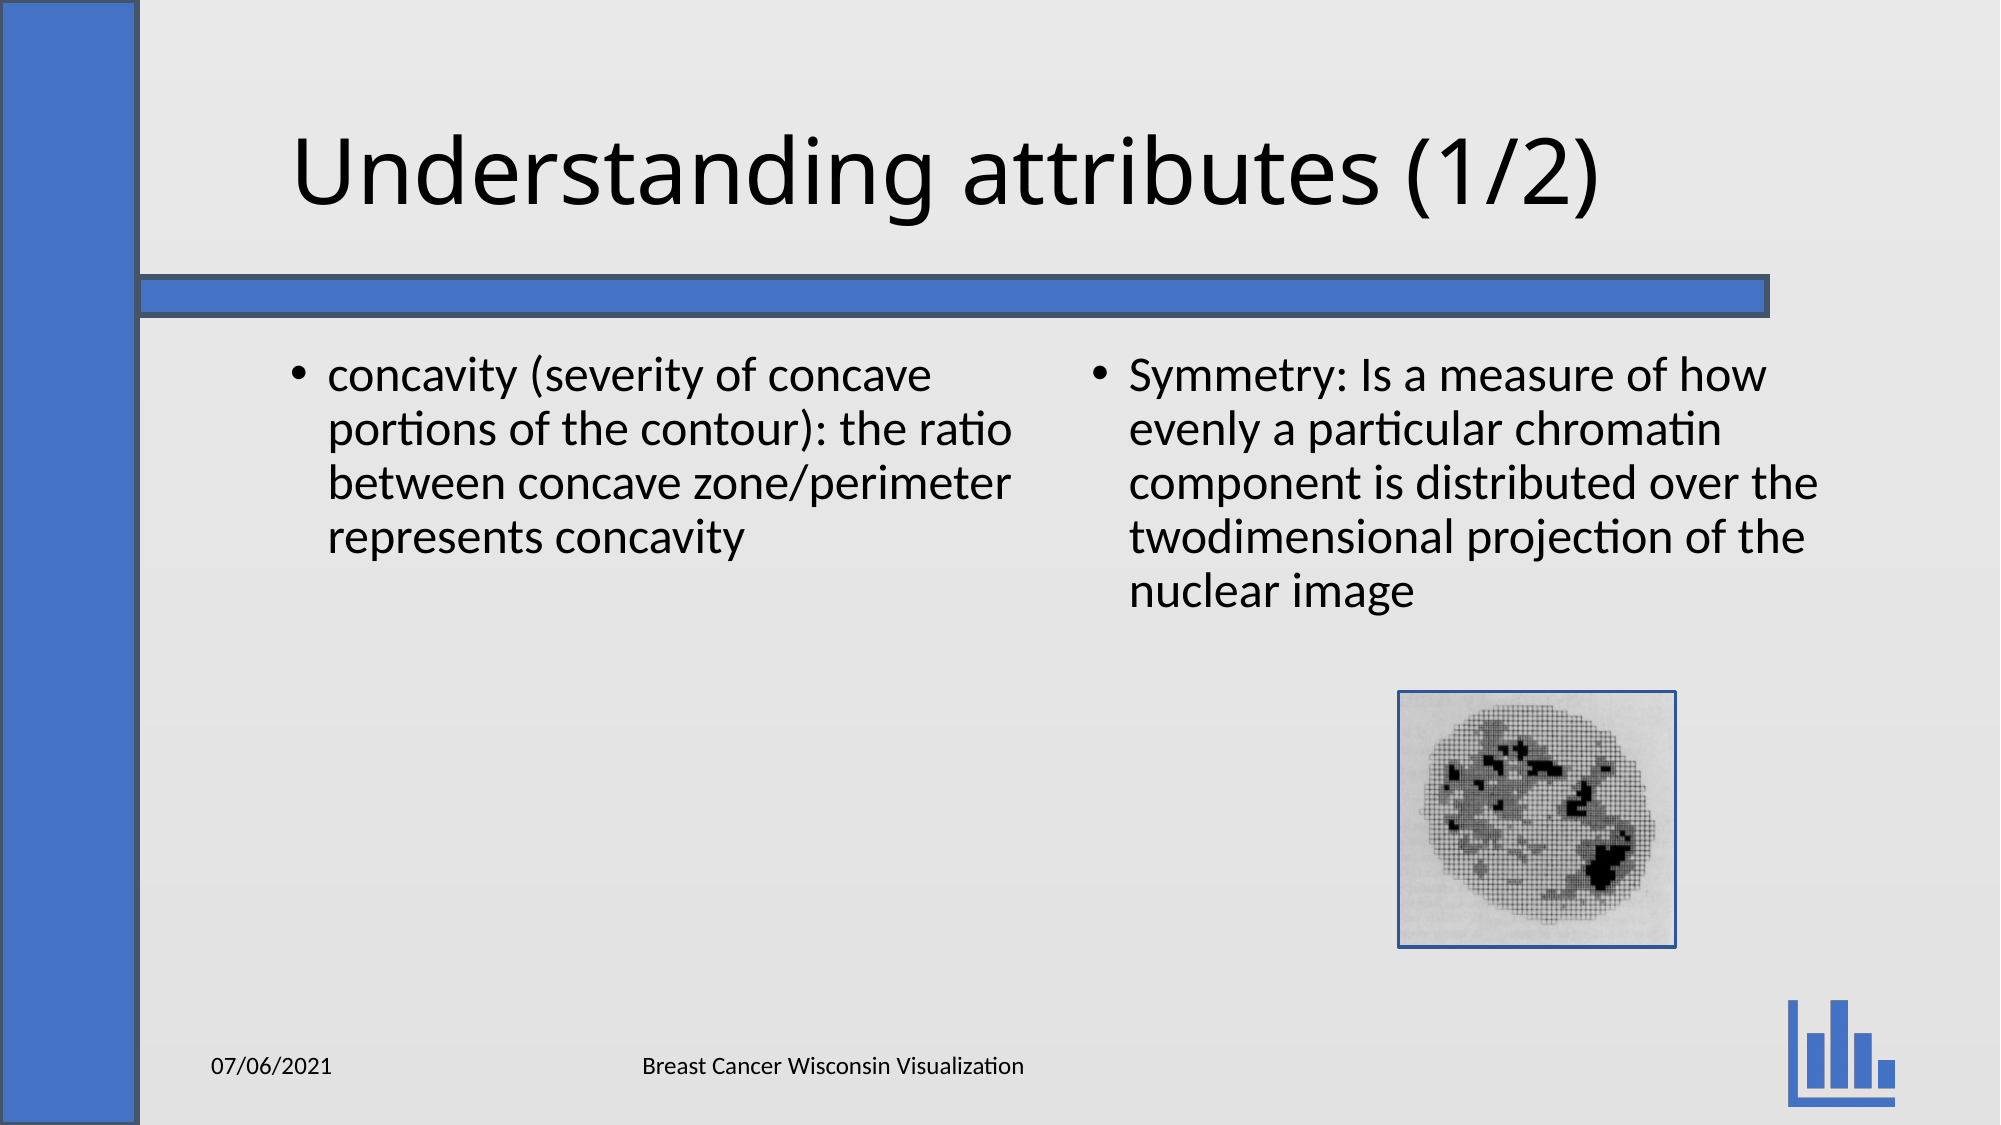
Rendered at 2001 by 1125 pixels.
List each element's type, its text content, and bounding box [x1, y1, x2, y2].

picture [1399, 693, 1674, 946]
title Understanding attributes (1/2) [275, 73, 1863, 278]
list Symmetry: Is a measure of how evenly a particular chromatin component is distributed over the twodimensional projection of the nuclear image [1076, 340, 1863, 979]
picture [1766, 978, 1917, 1125]
list concavity (severity of concave portions of the contour): the ratio between concave zone/perimeter represents concavity [275, 340, 1062, 979]
